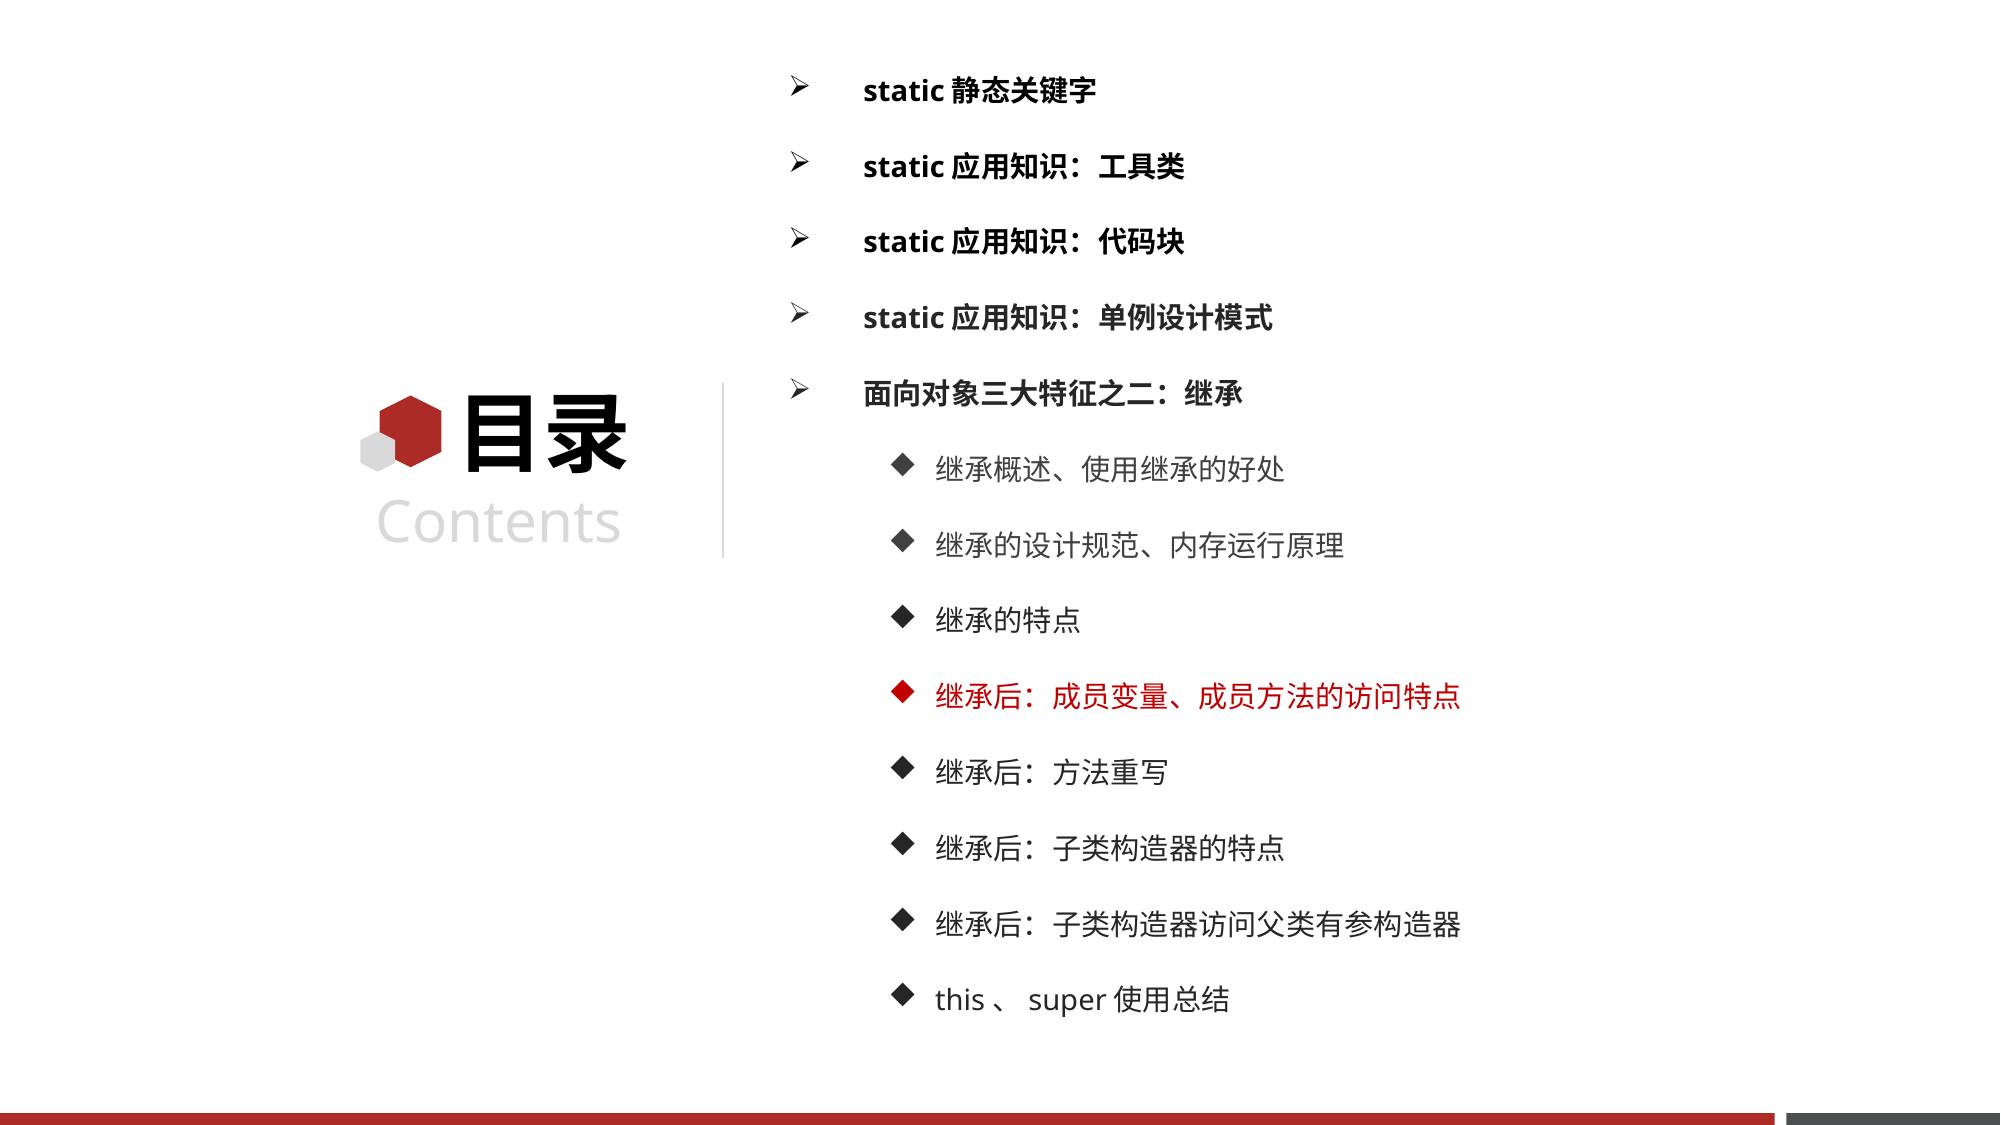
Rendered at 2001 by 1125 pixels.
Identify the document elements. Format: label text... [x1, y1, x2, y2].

list static静态关键字 static应用知识：工具类 static应用知识：代码块 static应用知识：单例设计模式 面向对象三大特征之二：继承 继承概述、使用继承的好处 继承的设计规范、内存运行原理 继承的特点 继承后：成员变量、成员方法的访问特点 继承后：方法重写 继承后：子类构造器的特点 继承后：子类构造器访问父类有参构造器 this、super使用总结 [773, 114, 1832, 1037]
